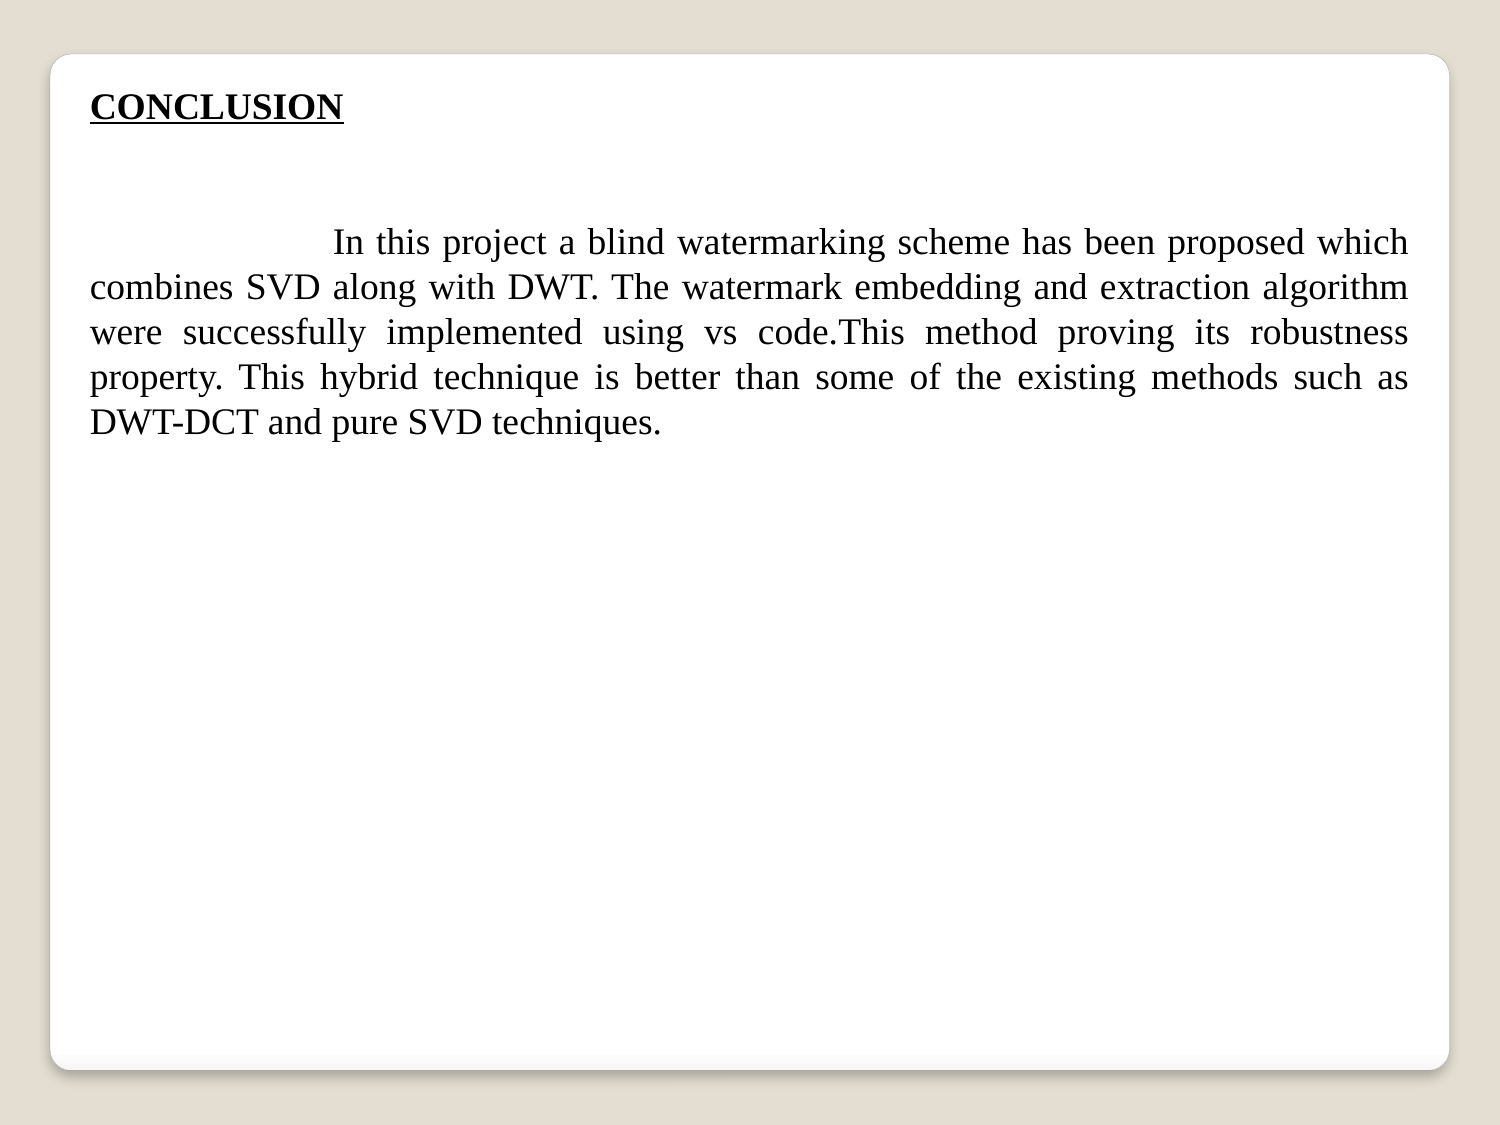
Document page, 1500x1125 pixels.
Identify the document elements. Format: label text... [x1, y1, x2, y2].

text_box CONCLUSION In this project a blind watermarking scheme has been proposed which combines SVD along with DWT. The watermark embedding and extraction algorithm were successfully implemented using vs code.This method proving its robustness property. This hybrid technique is better than some of the existing methods such as DWT-DCT and pure SVD techniques. [74, 74, 1425, 675]
